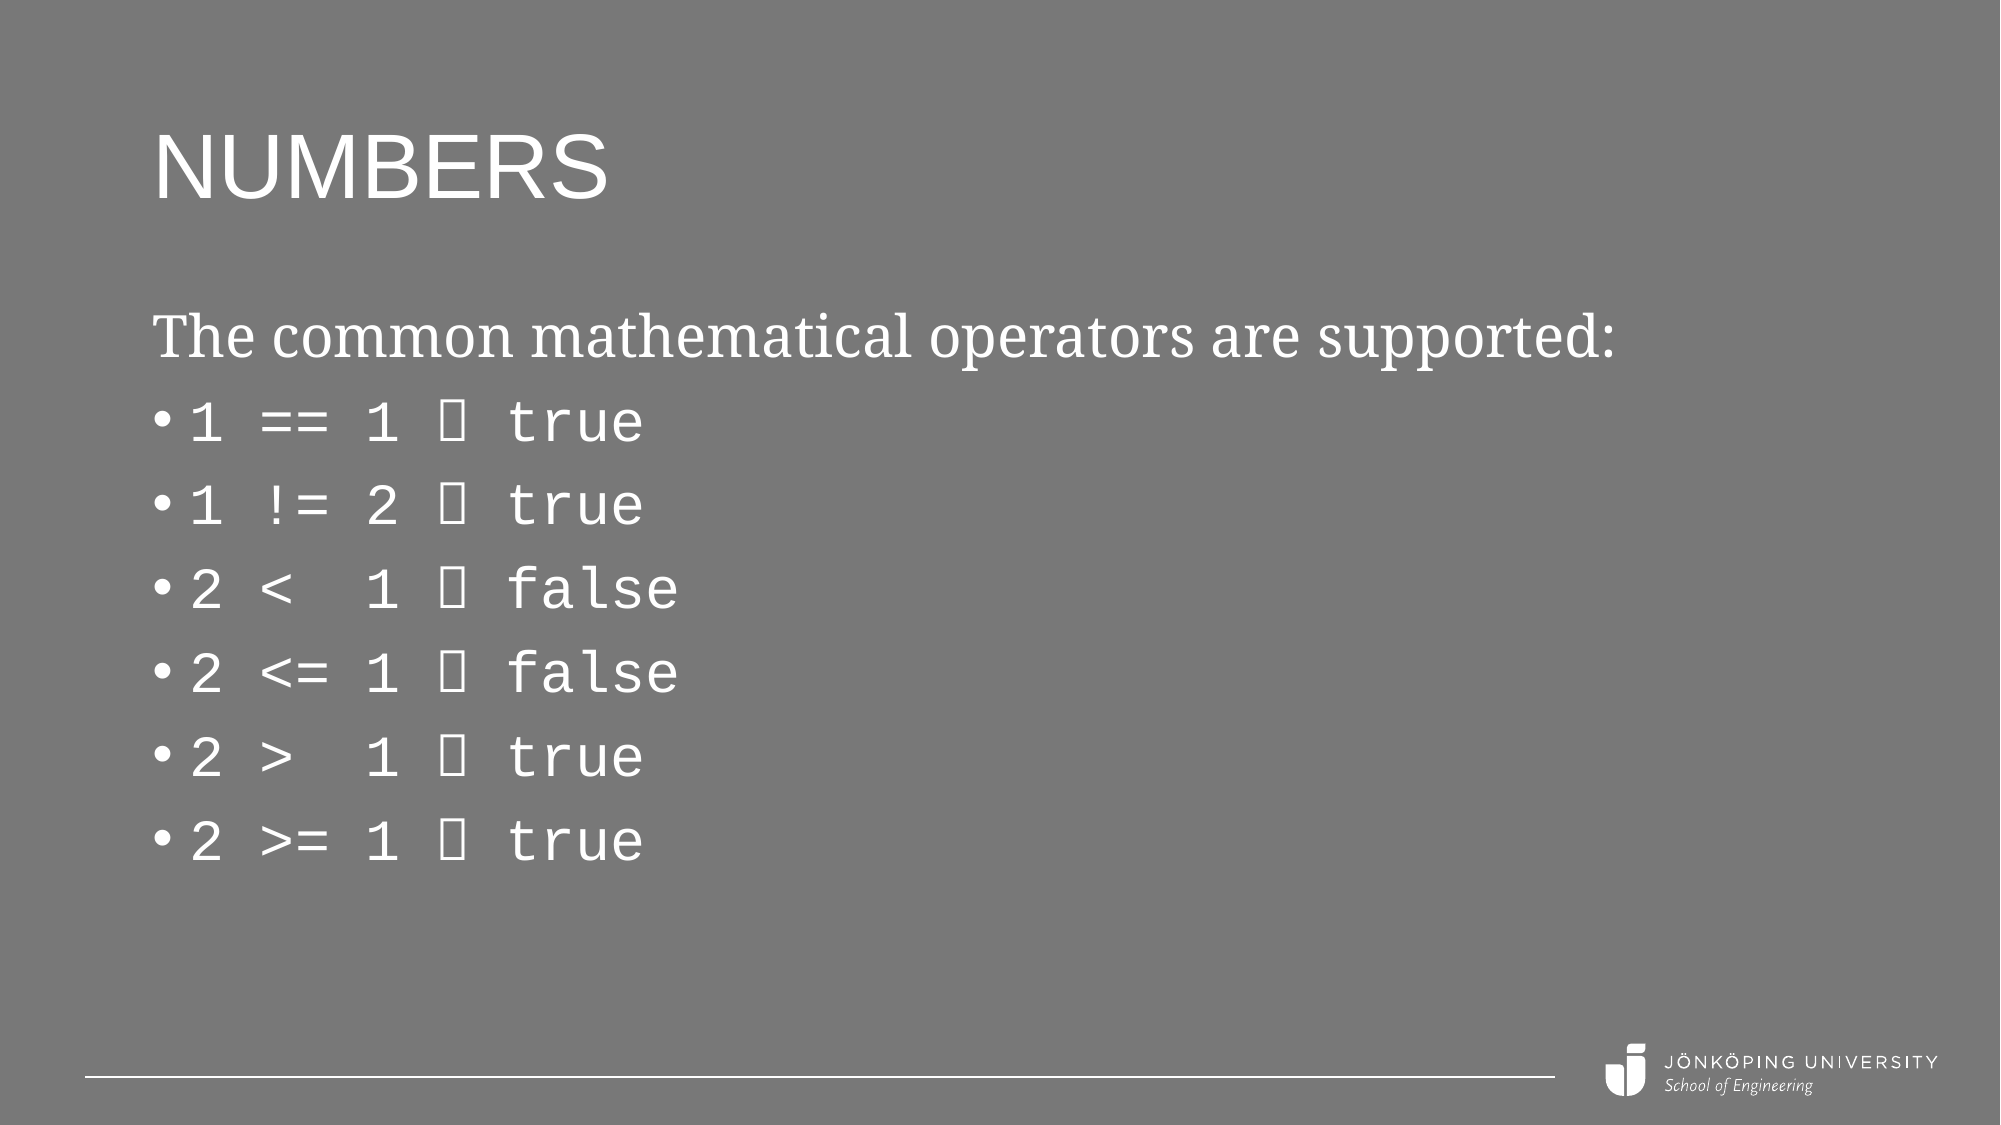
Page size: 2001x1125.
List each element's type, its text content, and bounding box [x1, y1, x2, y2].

title Numbers [137, 59, 1863, 278]
list The common mathematical operators are supported: 1 == 1  true 1 != 2  true 2 < 1  false 2 <= 1  false 2 > 1  true 2 >= 1  true [137, 299, 1863, 953]
